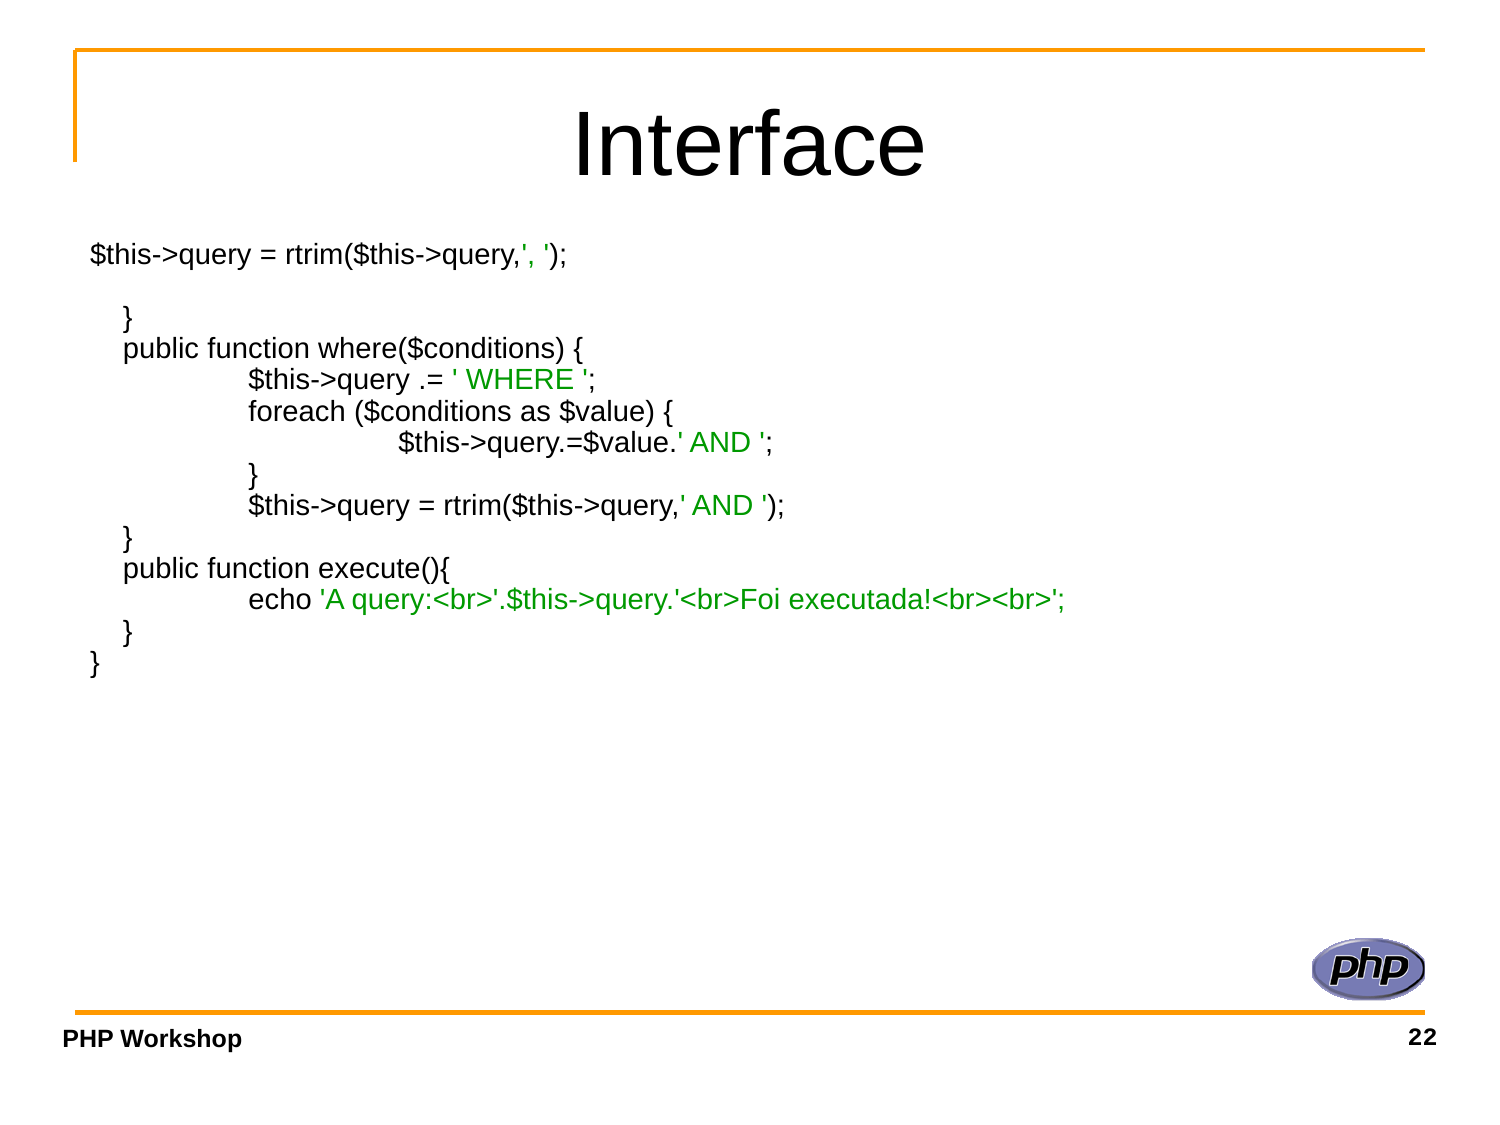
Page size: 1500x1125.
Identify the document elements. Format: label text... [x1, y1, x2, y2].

list $this->query = rtrim($this->query,', '); } public function where($conditions) { $this->query .= ' WHERE '; foreach ($conditions as $value) { $this->query.=$value.' AND '; } $this->query = rtrim($this->query,' AND '); } public function execute(){ echo 'A query:<br>'.$this->query.'<br>Foi executada!<br><br>'; } } [75, 233, 1425, 943]
picture [1312, 943, 1425, 1001]
title Interface [75, 45, 1425, 233]
